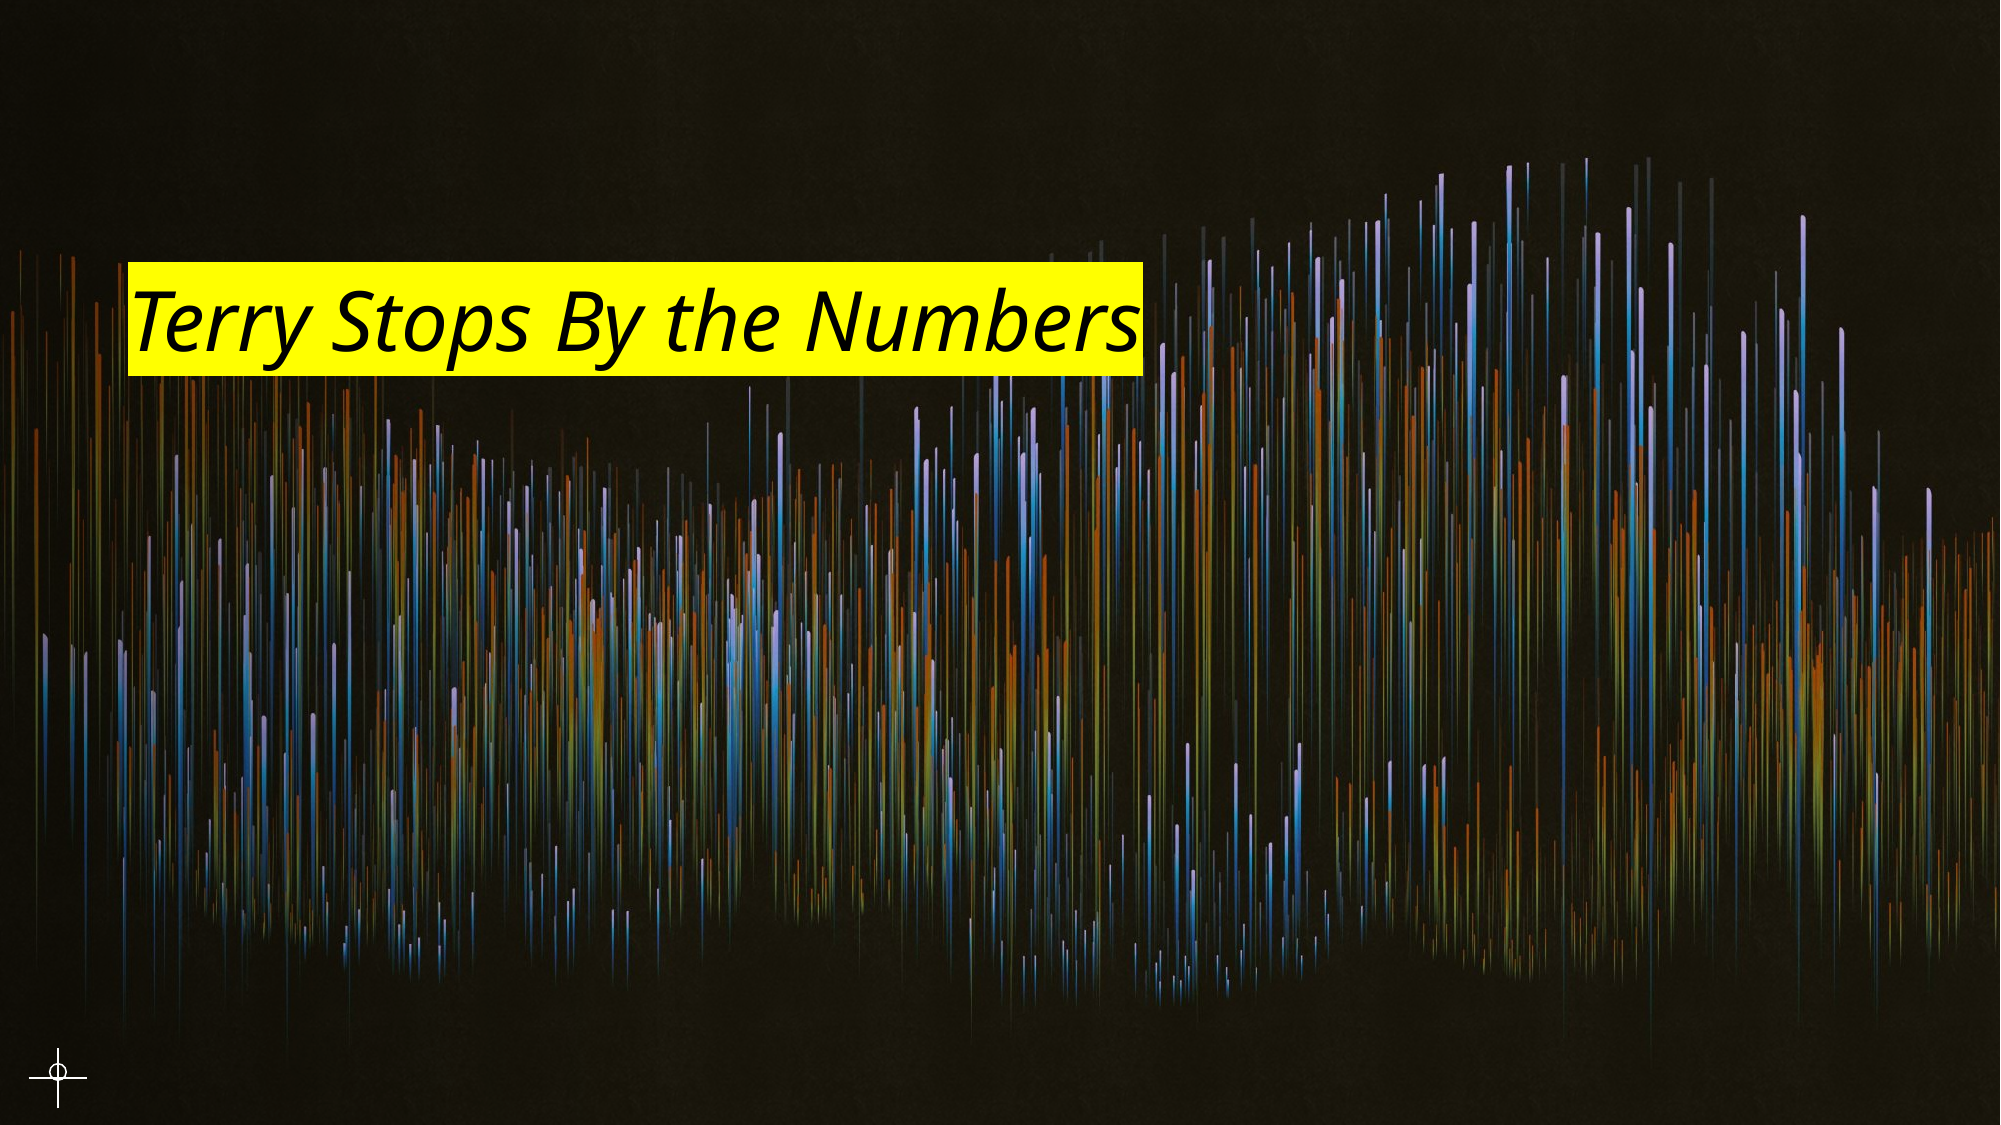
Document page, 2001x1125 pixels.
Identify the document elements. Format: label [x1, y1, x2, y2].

picture [0, 0, 2000, 1125]
text_box [28, 1047, 88, 1109]
